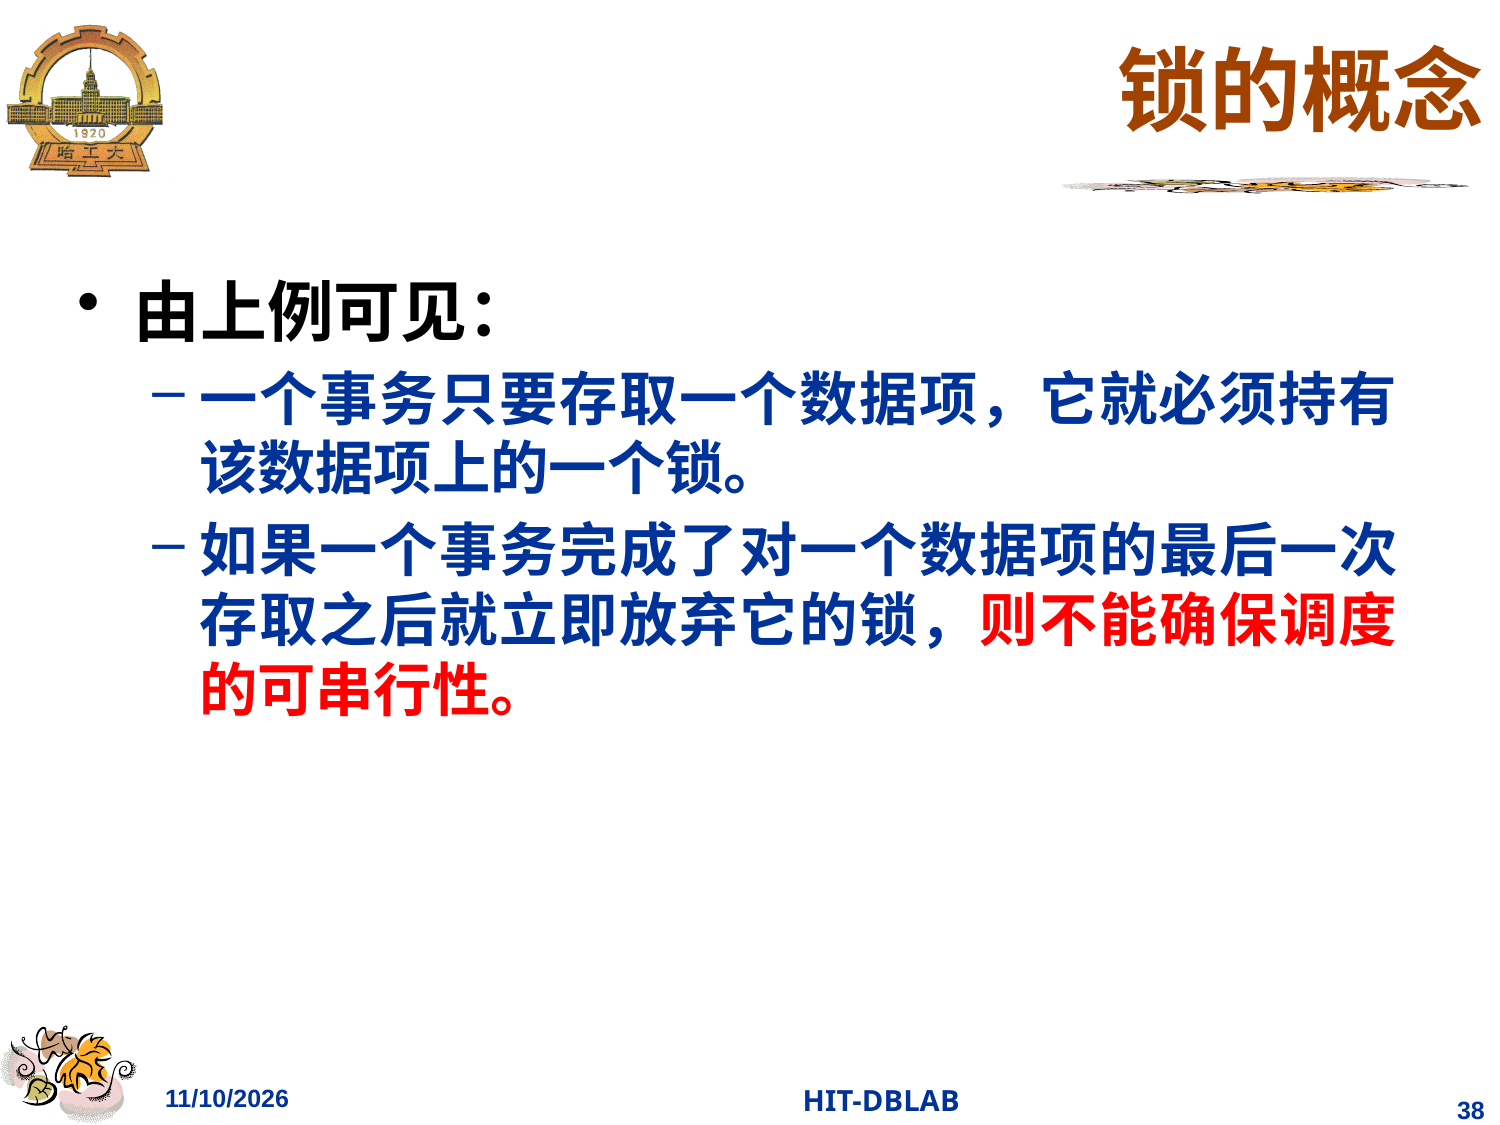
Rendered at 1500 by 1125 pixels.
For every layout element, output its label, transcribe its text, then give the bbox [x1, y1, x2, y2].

title 锁的概念 [162, 0, 1500, 176]
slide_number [149, 1074, 413, 1125]
slide_number 38 [1437, 1087, 1500, 1125]
list 由上例可见： 一个事务只要存取一个数据项，它就必须持有该数据项上的一个锁。 如果一个事务完成了对一个数据项的最后一次存取之后就立即放弃它的锁，则不能确保调度的可串行性。 [62, 262, 1413, 1006]
picture [0, 24, 175, 182]
footer HIT-DBLAB [524, 1074, 1238, 1125]
